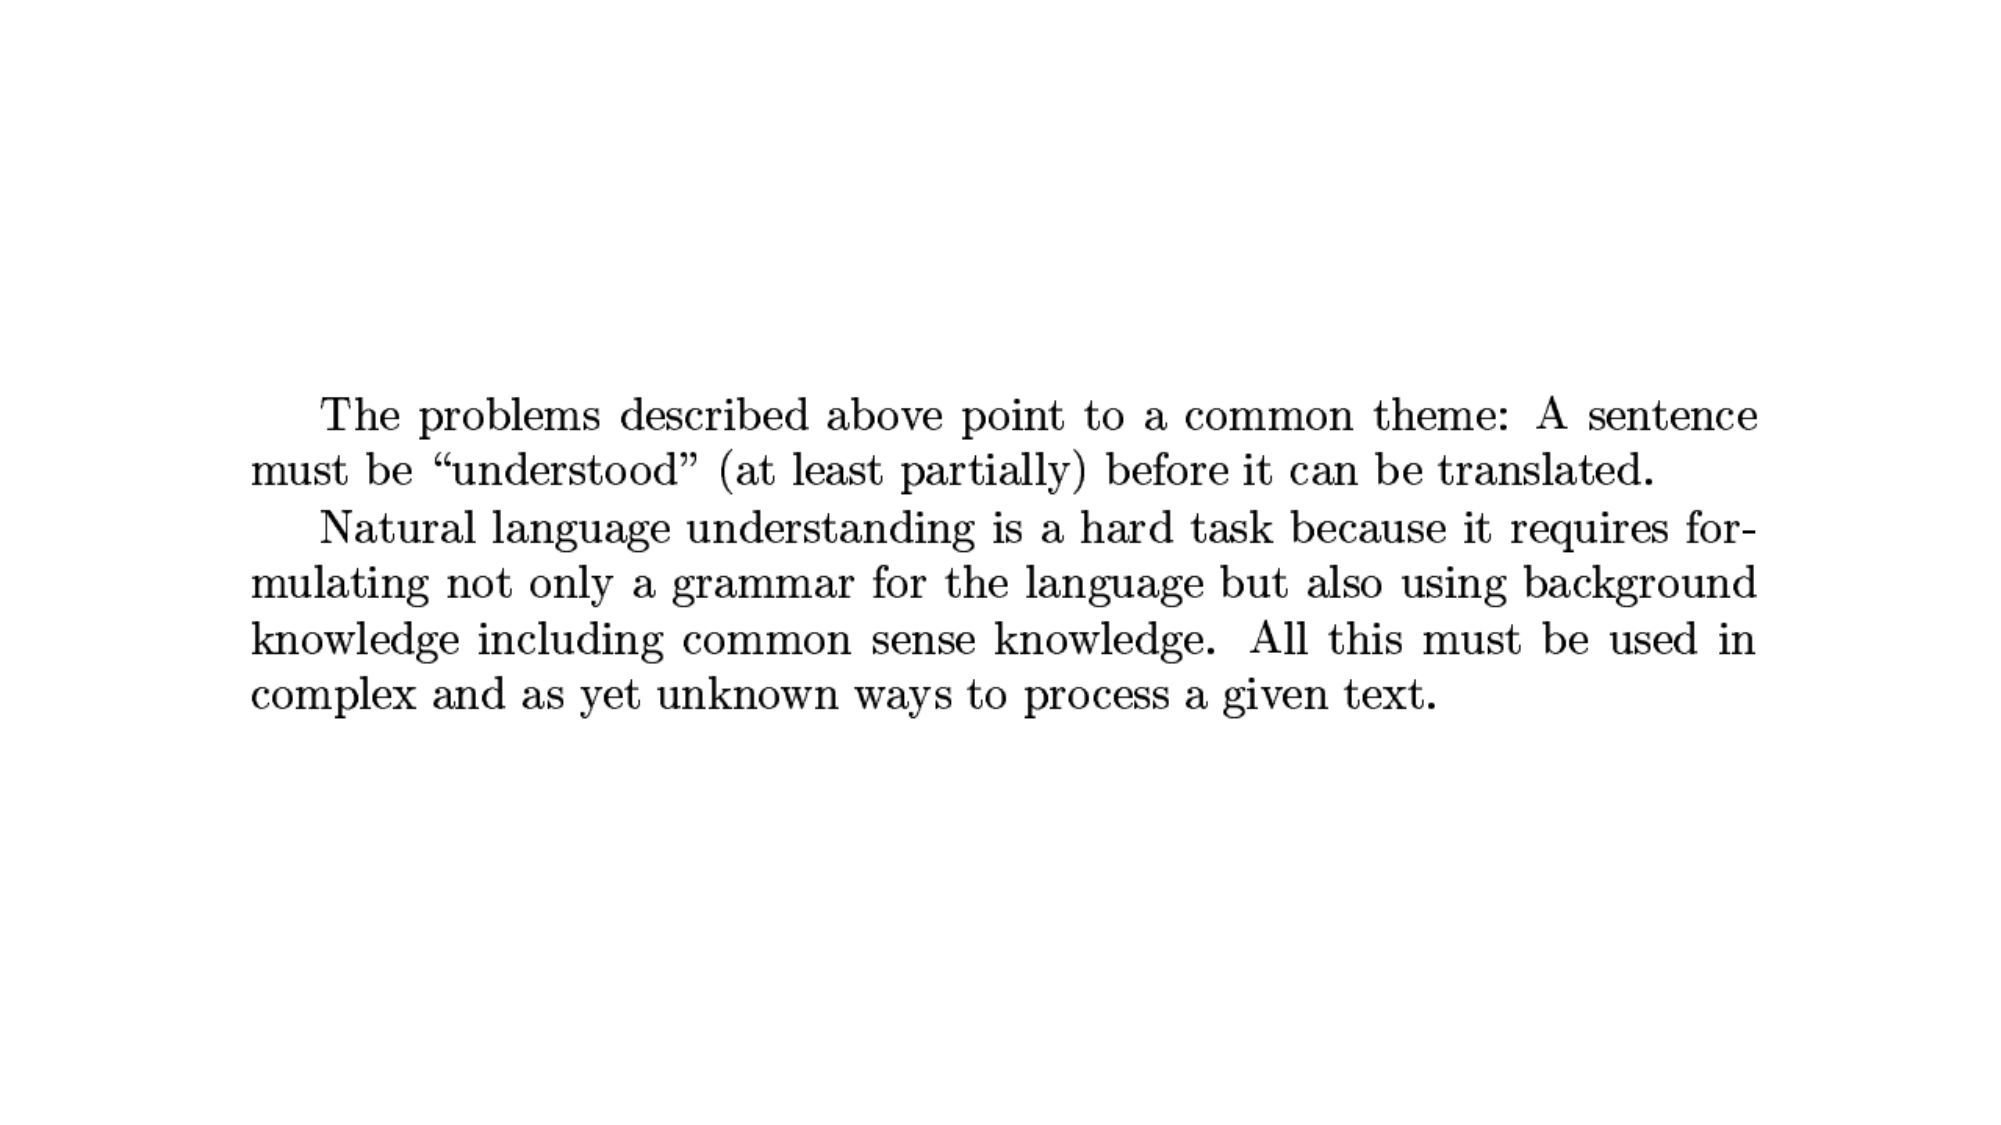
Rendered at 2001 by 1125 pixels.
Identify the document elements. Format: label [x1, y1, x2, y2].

picture [221, 374, 1779, 751]
